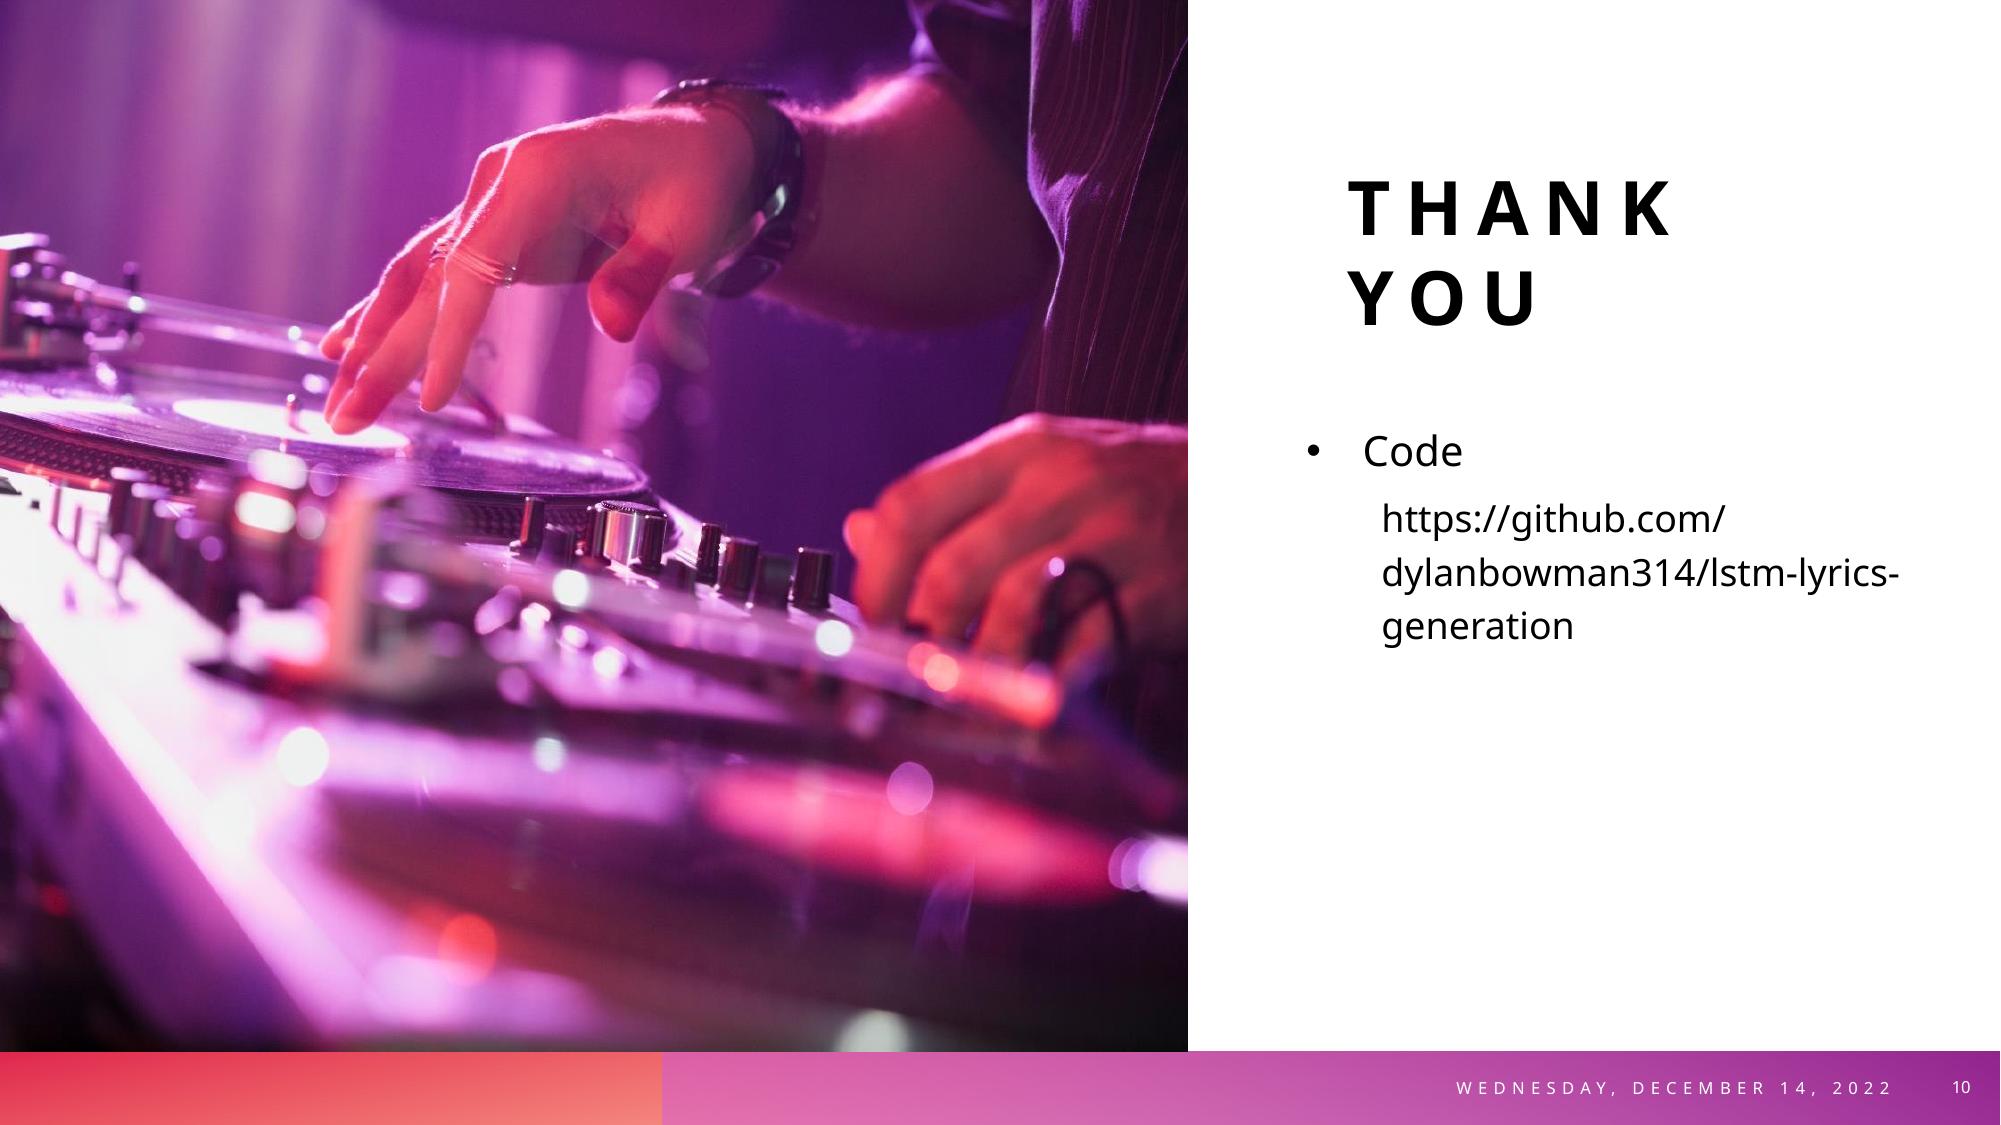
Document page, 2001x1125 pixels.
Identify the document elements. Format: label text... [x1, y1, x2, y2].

list Code https://github.com/dylanbowman314/lstm-lyrics-generation [1306, 415, 1914, 978]
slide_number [1297, 1051, 1905, 1125]
slide_number 10 [1913, 1051, 1986, 1125]
title Thank you [1347, 57, 1855, 341]
picture [0, 0, 1188, 1052]
